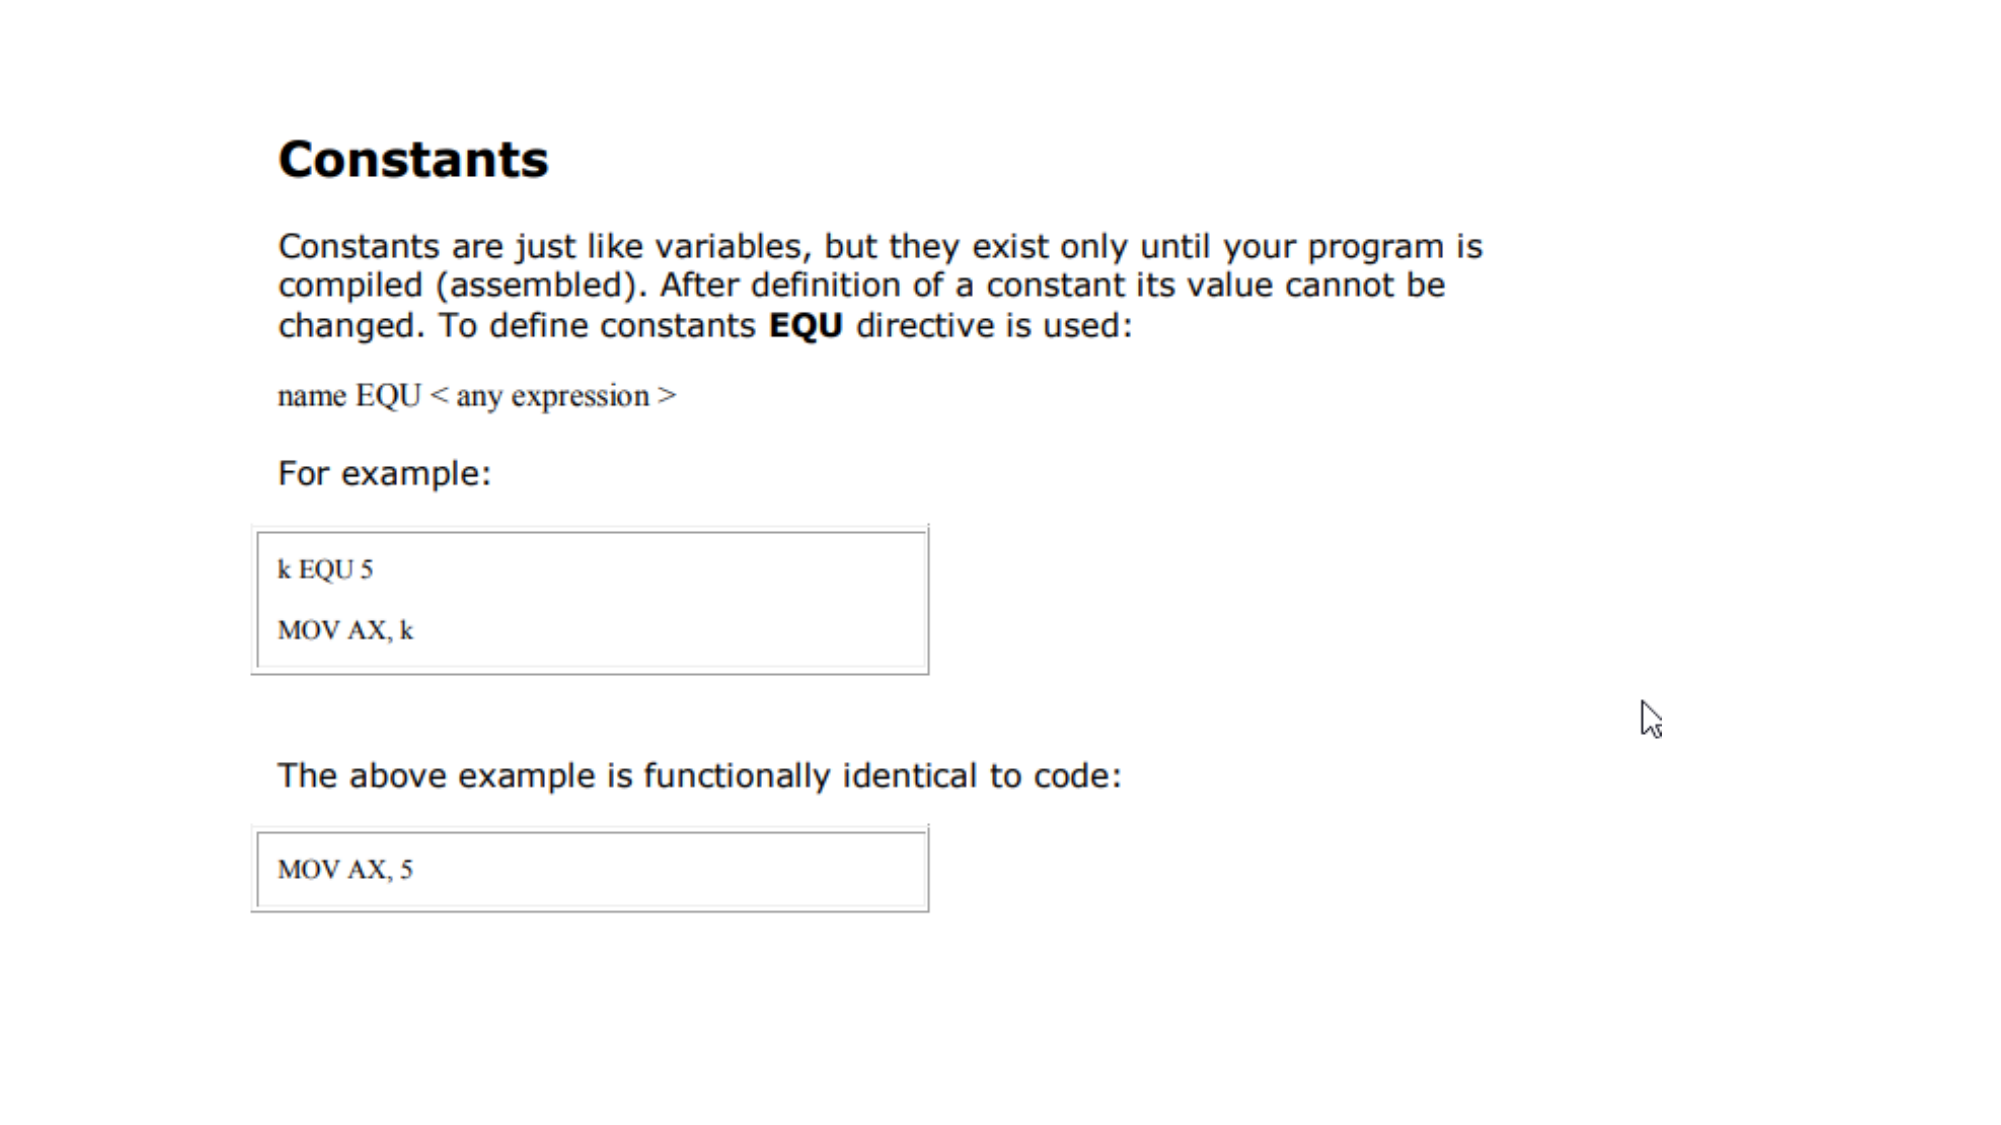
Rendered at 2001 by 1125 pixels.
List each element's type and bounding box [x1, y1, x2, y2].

list [241, 104, 1662, 962]
